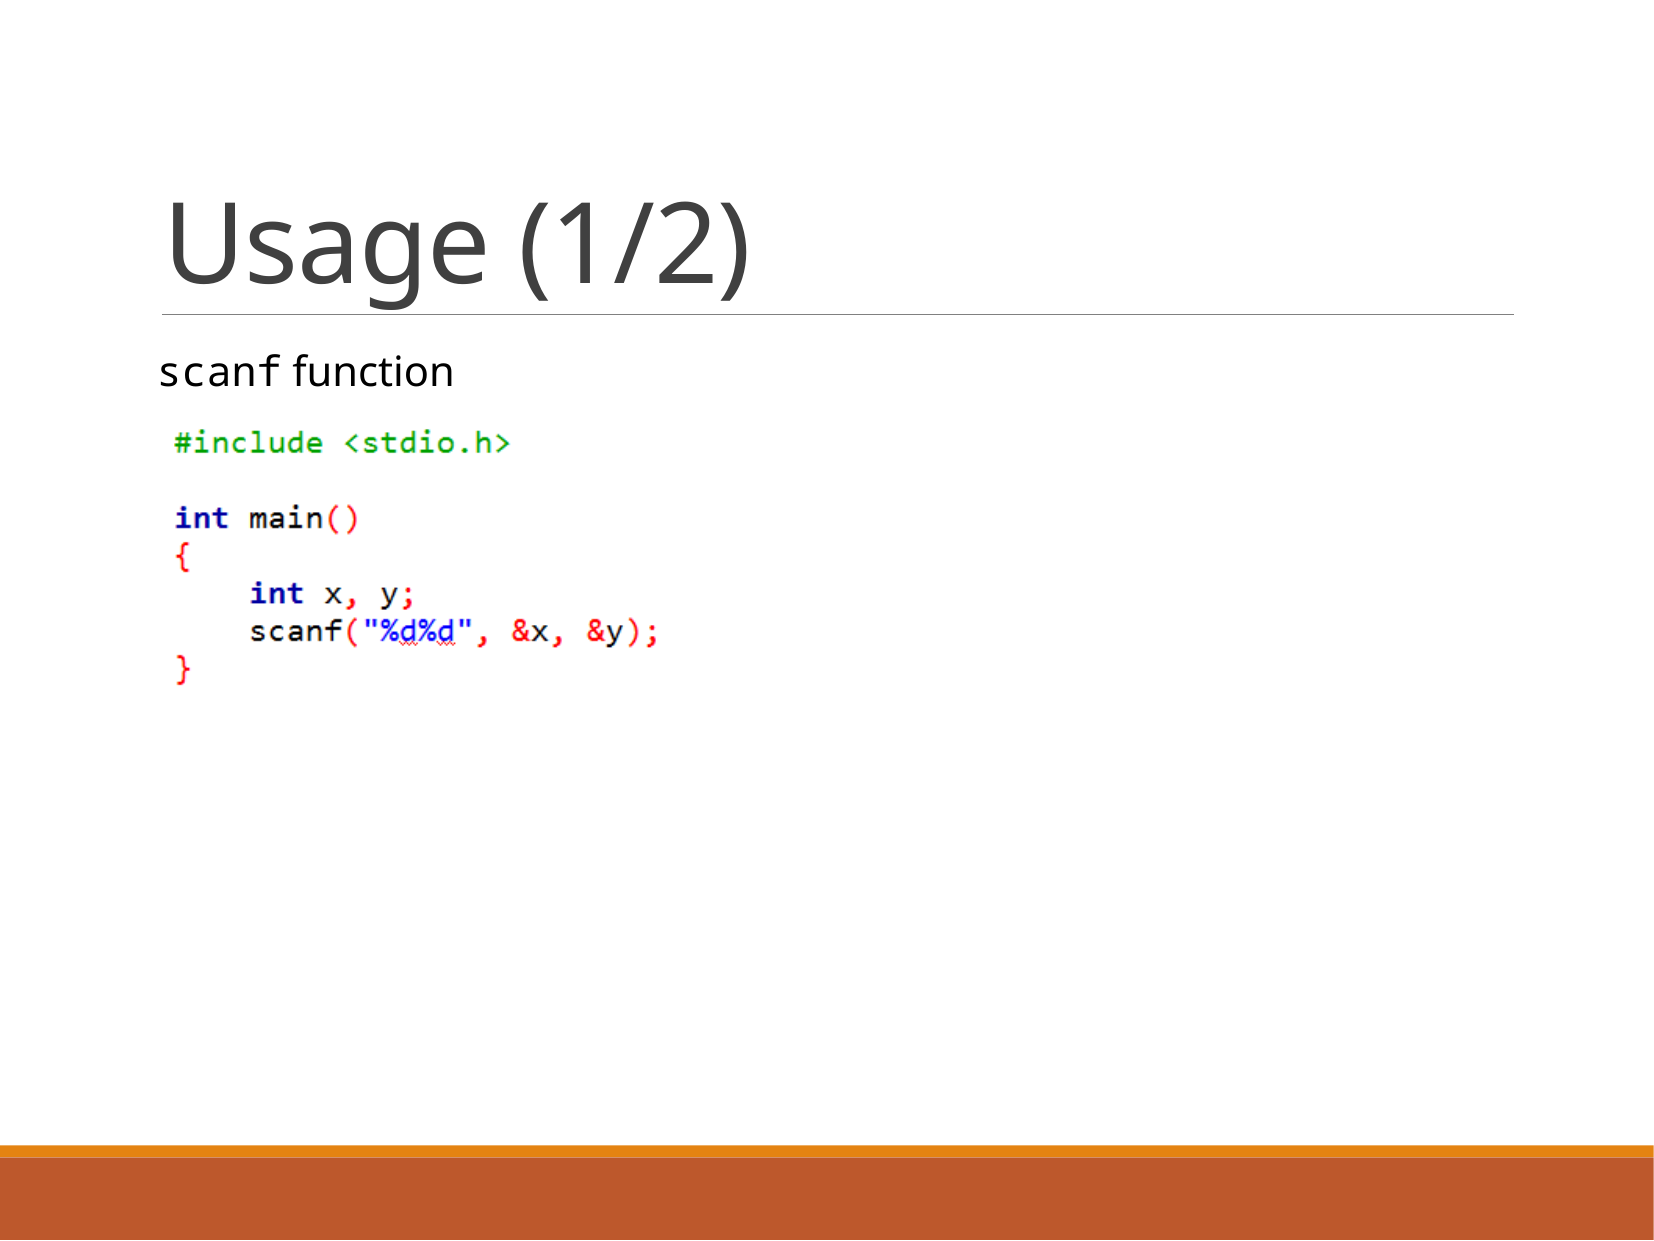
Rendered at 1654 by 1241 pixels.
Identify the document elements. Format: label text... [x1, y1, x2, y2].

picture [173, 417, 853, 704]
text_box scanf function [141, 337, 470, 403]
title Usage (1/2) [148, 51, 1513, 315]
